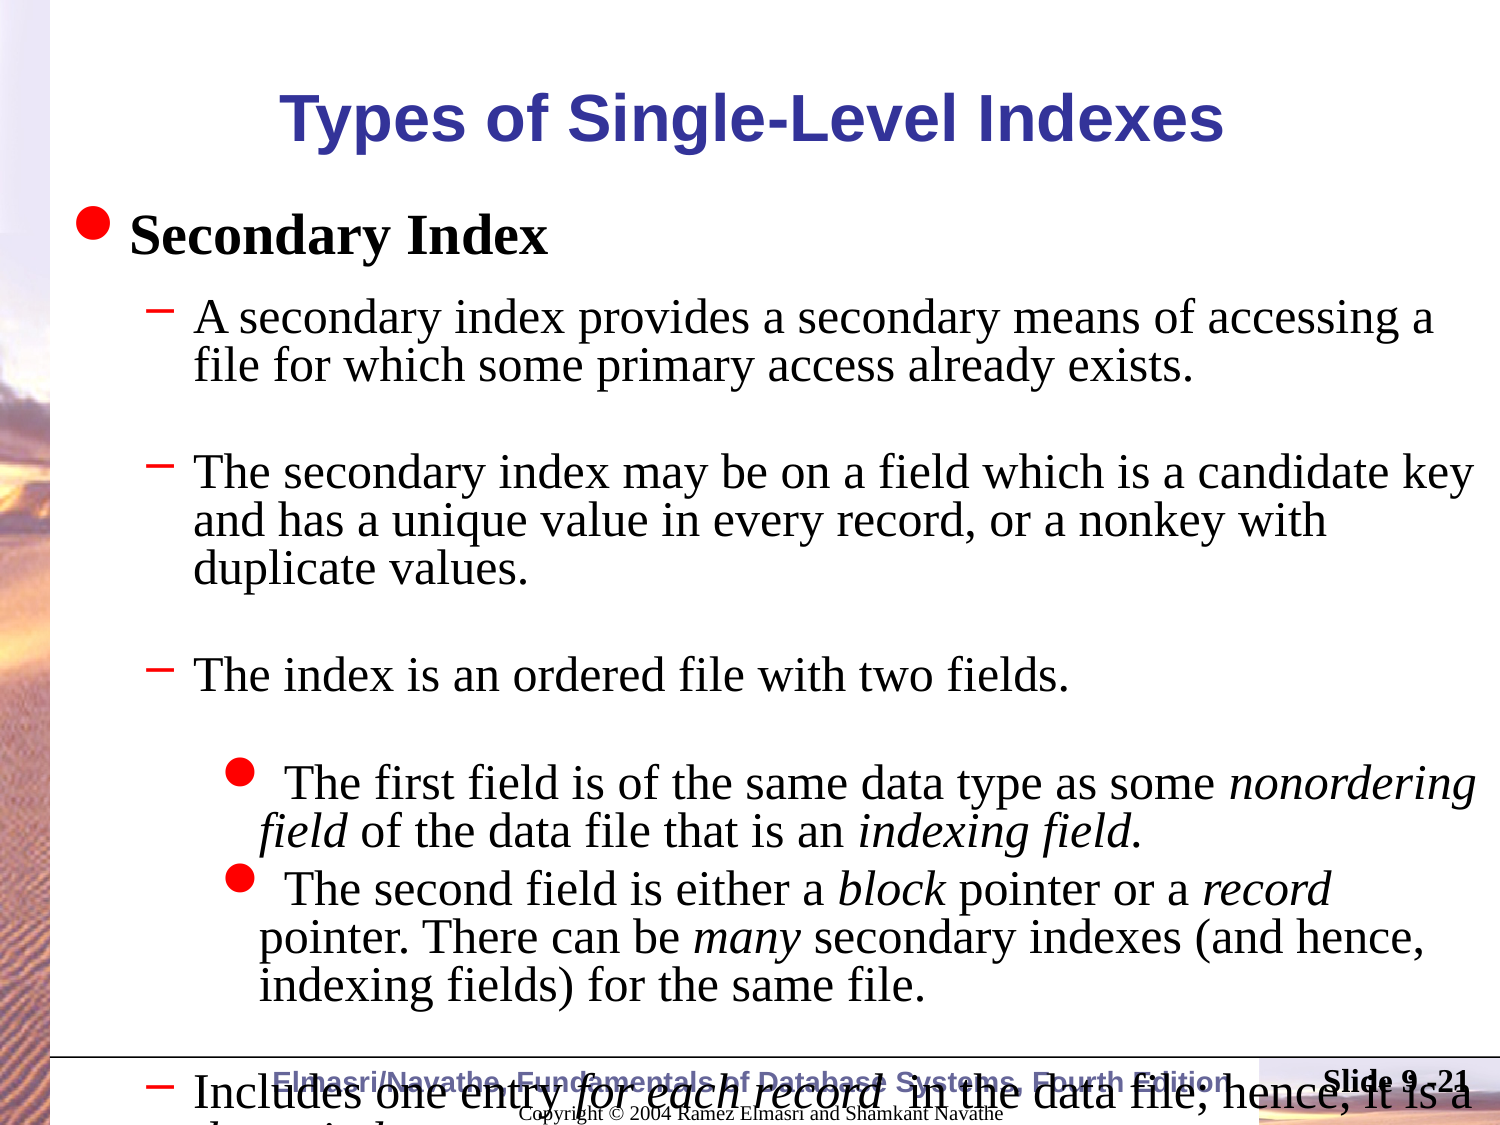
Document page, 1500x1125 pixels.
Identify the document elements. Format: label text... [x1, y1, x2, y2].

slide_number Slide 9 -21 [1173, 1047, 1487, 1112]
list Secondary Index A secondary index provides a secondary means of accessing a file for which some primary access already exists. The secondary index may be on a field which is a candidate key and has a unique value in every record, or a nonkey with duplicate values. The index is an ordered file with two fields. The first field is of the same data type as some nonordering field of the data file that is an indexing field. The second field is either a block pointer or a record pointer. There can be many secondary indexes (and hence, indexing fields) for the same file. Includes one entry for each record in the data file; hence, it is a dense index [56, 201, 1500, 1042]
picture [1259, 1058, 1500, 1125]
title Types of Single-Level Indexes [164, 56, 1342, 174]
picture [0, 0, 50, 1125]
